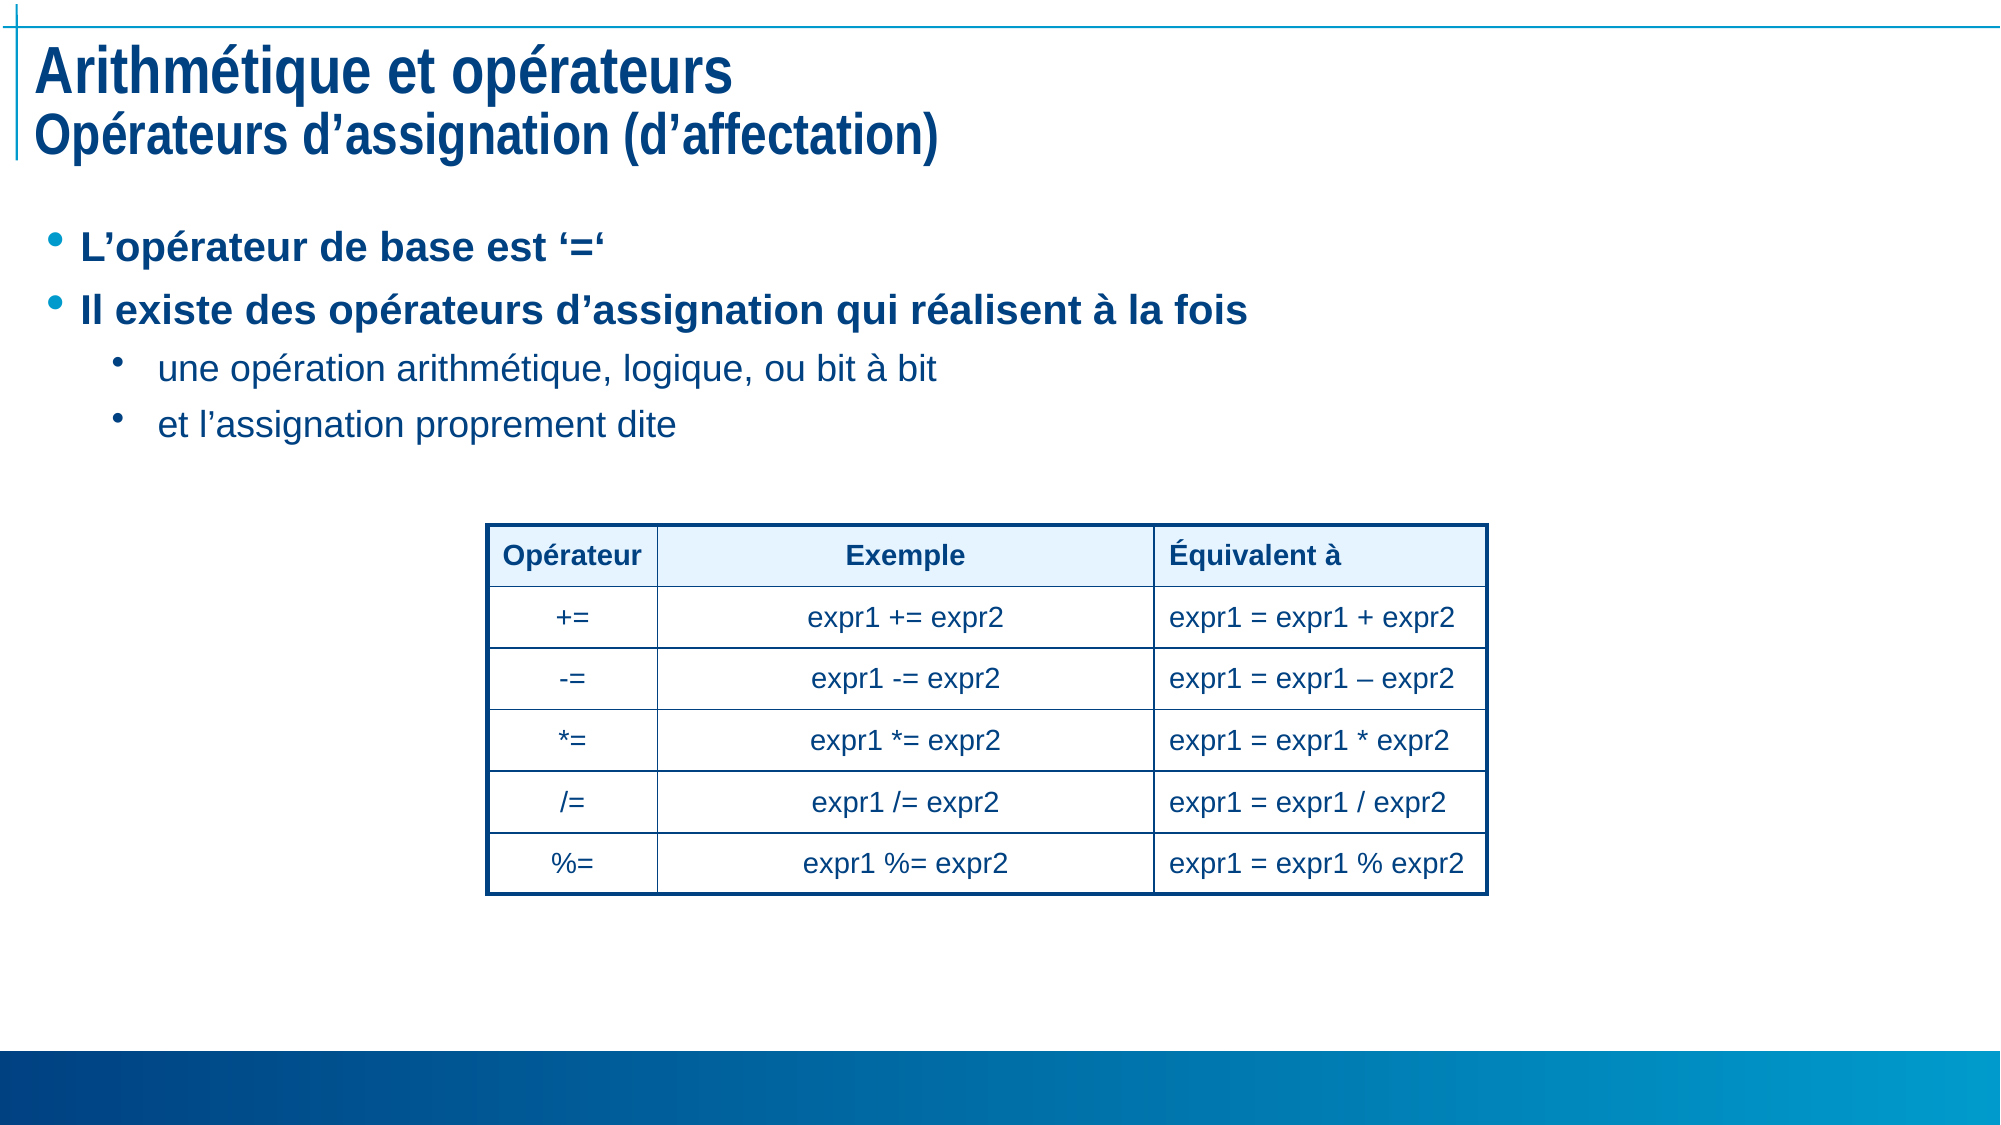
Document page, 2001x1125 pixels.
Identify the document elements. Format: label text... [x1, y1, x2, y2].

table_cell += [490, 587, 657, 647]
table_cell expr1 %= expr2 [658, 834, 1153, 892]
table_cell expr1 = expr1 % expr2 [1155, 834, 1485, 892]
table_cell expr1 = expr1 / expr2 [1155, 772, 1485, 832]
table_cell expr1 = expr1 – expr2 [1155, 649, 1485, 709]
table_cell /= [490, 772, 657, 832]
table_cell expr1 = expr1 * expr2 [1155, 710, 1485, 770]
table_cell expr1 -= expr2 [658, 649, 1153, 709]
table_cell *= [490, 710, 657, 770]
table_cell expr1 *= expr2 [658, 710, 1153, 770]
picture [933, 1051, 943, 1125]
title Arithmétique et opérateurs Opérateurs d’assignation (d’affectation) [19, 33, 1987, 185]
list L’opérateur de base est ‘=‘ Il existe des opérateurs d’assignation qui réalisent à la fois une opération arithmétique, logique, ou bit à bit et l’assignation proprement dite [33, 212, 1967, 975]
table_header Exemple [658, 527, 1153, 586]
table_cell expr1 += expr2 [658, 587, 1153, 647]
table_header Équivalent à [1155, 527, 1485, 586]
table_cell expr1 /= expr2 [658, 772, 1153, 832]
table_cell expr1 = expr1 + expr2 [1155, 587, 1485, 647]
table_header Opérateur [490, 527, 657, 586]
table_cell %= [490, 834, 657, 892]
table_cell -= [490, 649, 657, 709]
